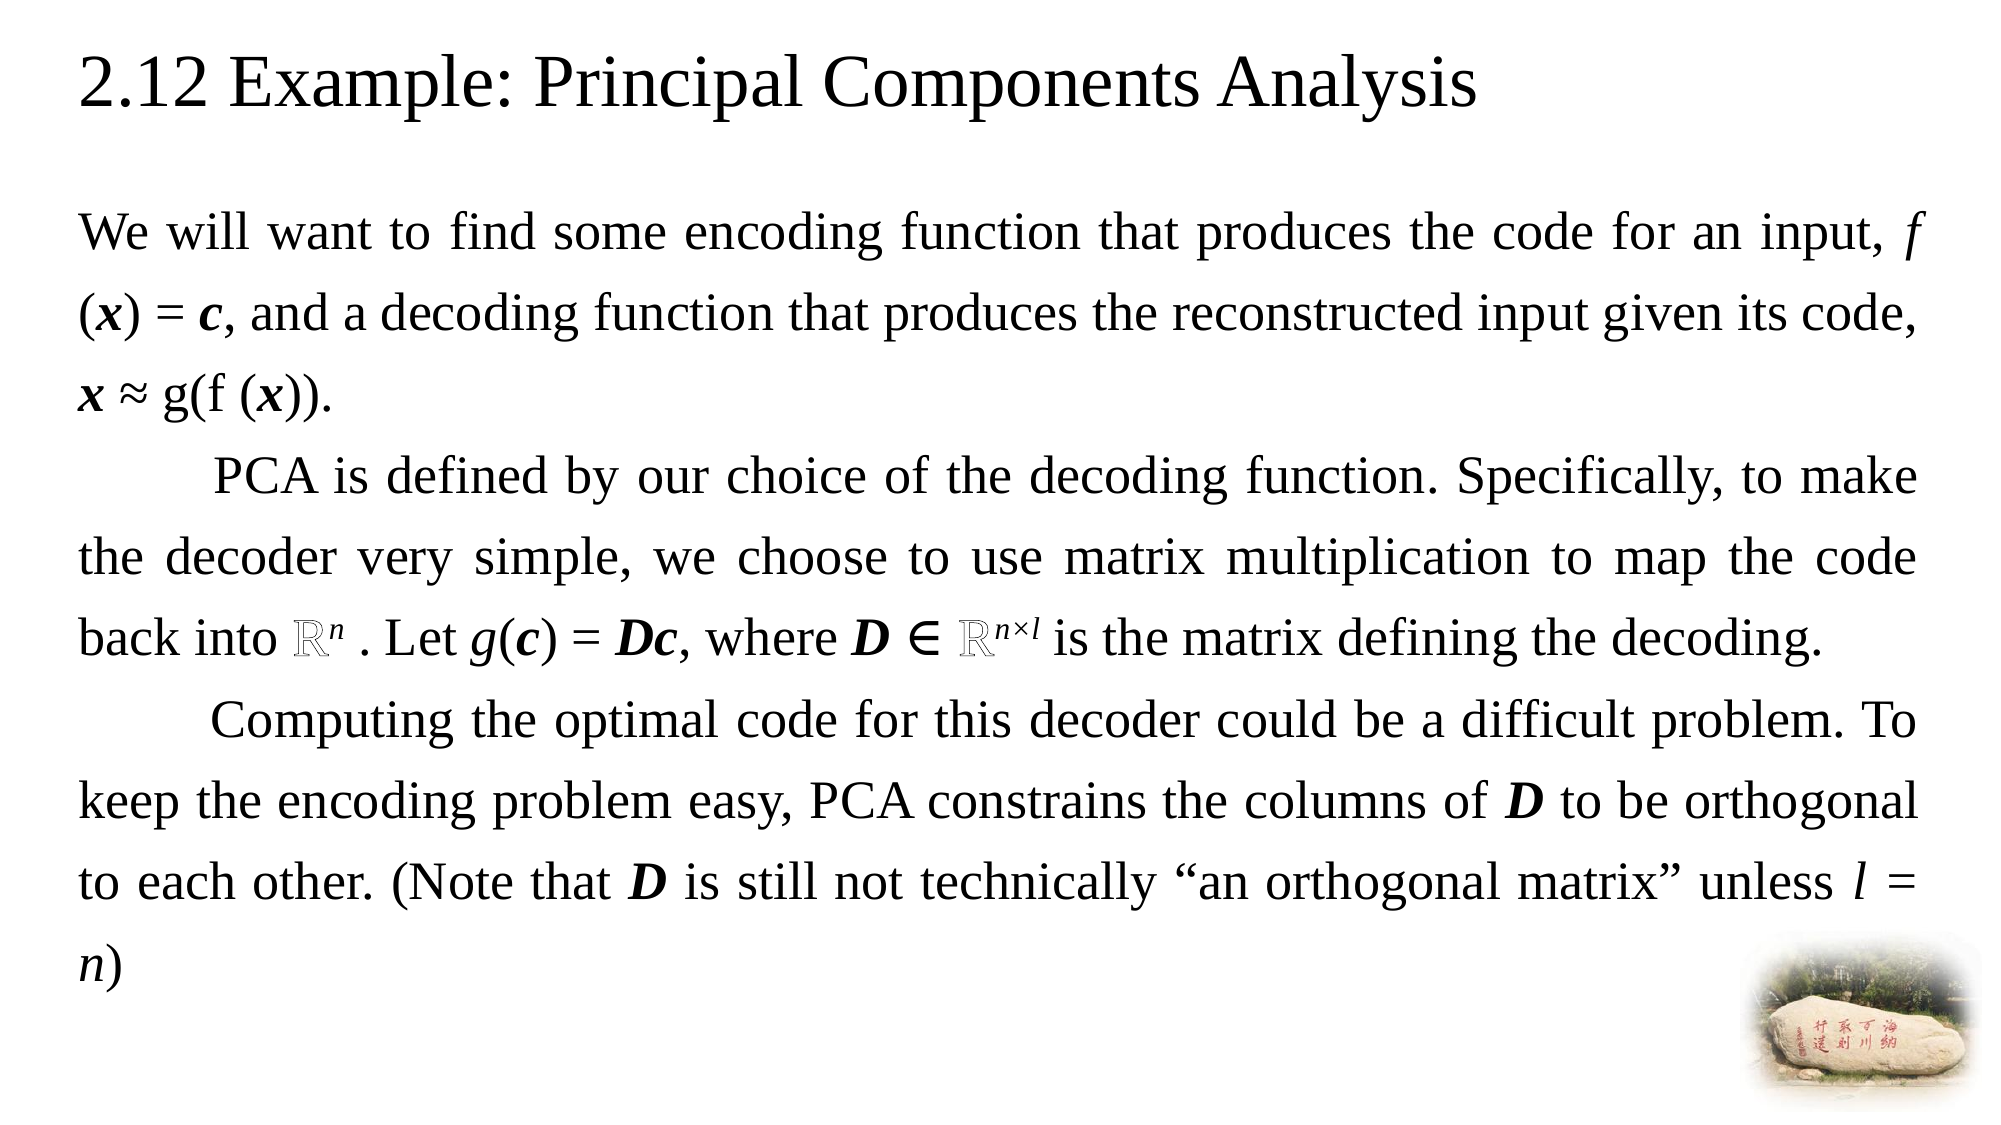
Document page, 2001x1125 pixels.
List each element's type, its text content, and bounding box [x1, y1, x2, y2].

picture [1740, 927, 1985, 1112]
title 2.12 Example: Principal Components Analysis [63, 21, 1789, 142]
list We will want to find some encoding function that produces the code for an input, f (x) = c, and a decoding function that produces the reconstructed input given its code, x ≈ g(f (x)). PCA is defined by our choice of the decoding function. Specifically, to make the decoder very simple, we choose to use matrix multiplication to map the code back into Rn . Let g(c) = Dc, where D ∈ Rn×l is the matrix defining the decoding. Computing the optimal code for this decoder could be a difficult problem. To keep the encoding problem easy, PCA constrains the columns of D to be orthogonal to each other. (Note that D is still not technically “an orthogonal matrix” unless l = n) [63, 171, 1936, 1014]
